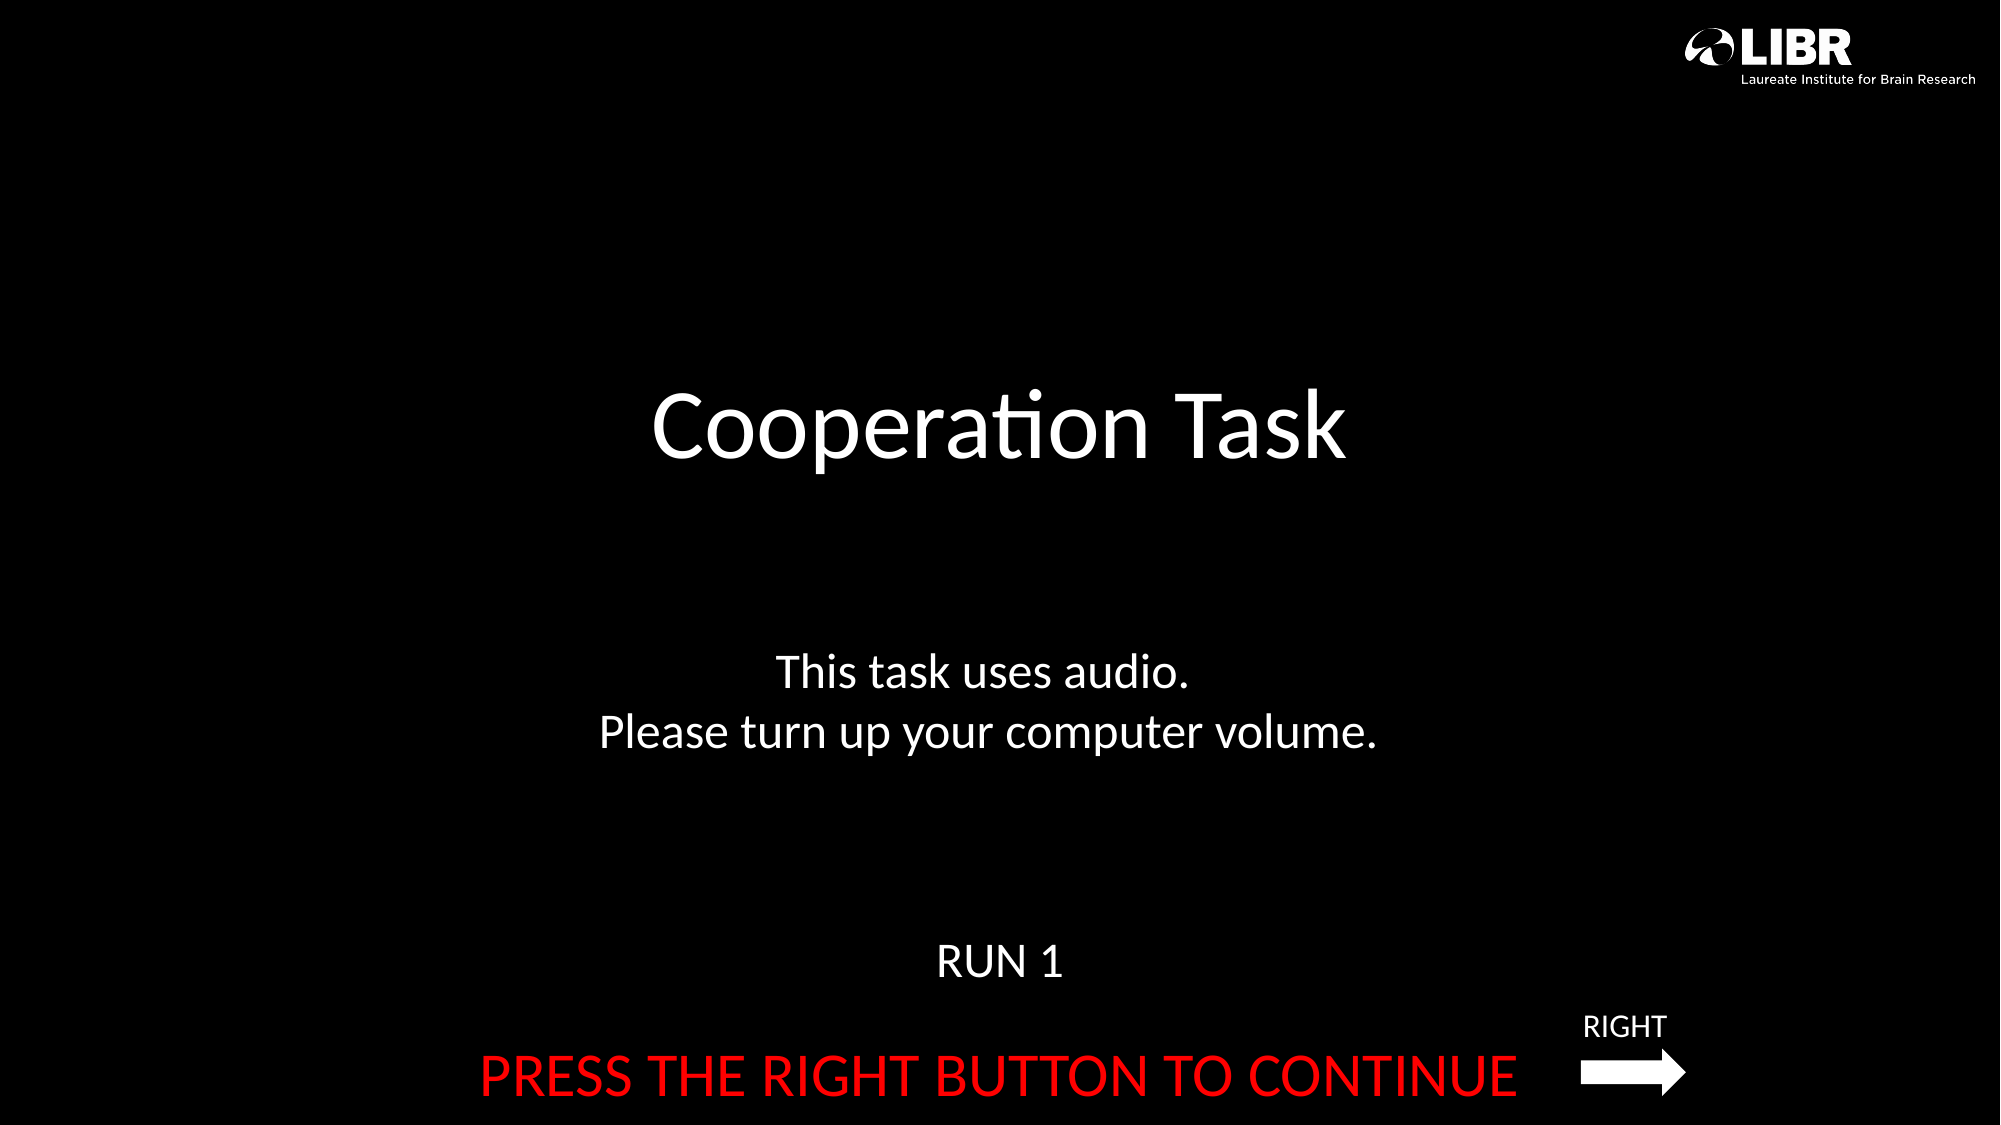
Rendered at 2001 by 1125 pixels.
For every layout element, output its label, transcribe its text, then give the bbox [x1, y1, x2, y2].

text_box RIGHT [1499, 996, 1751, 1125]
text_box RUN 1 [721, 920, 1279, 996]
text_box PRESS THE RIGHT BUTTON TO CONTINUE [249, 1017, 1499, 1125]
title Cooperation Task [306, 298, 1694, 540]
text_box [1580, 1047, 1687, 1097]
text_box This task uses audio. Please turn up your computer volume. [306, 631, 1672, 767]
picture [1685, 28, 1975, 84]
